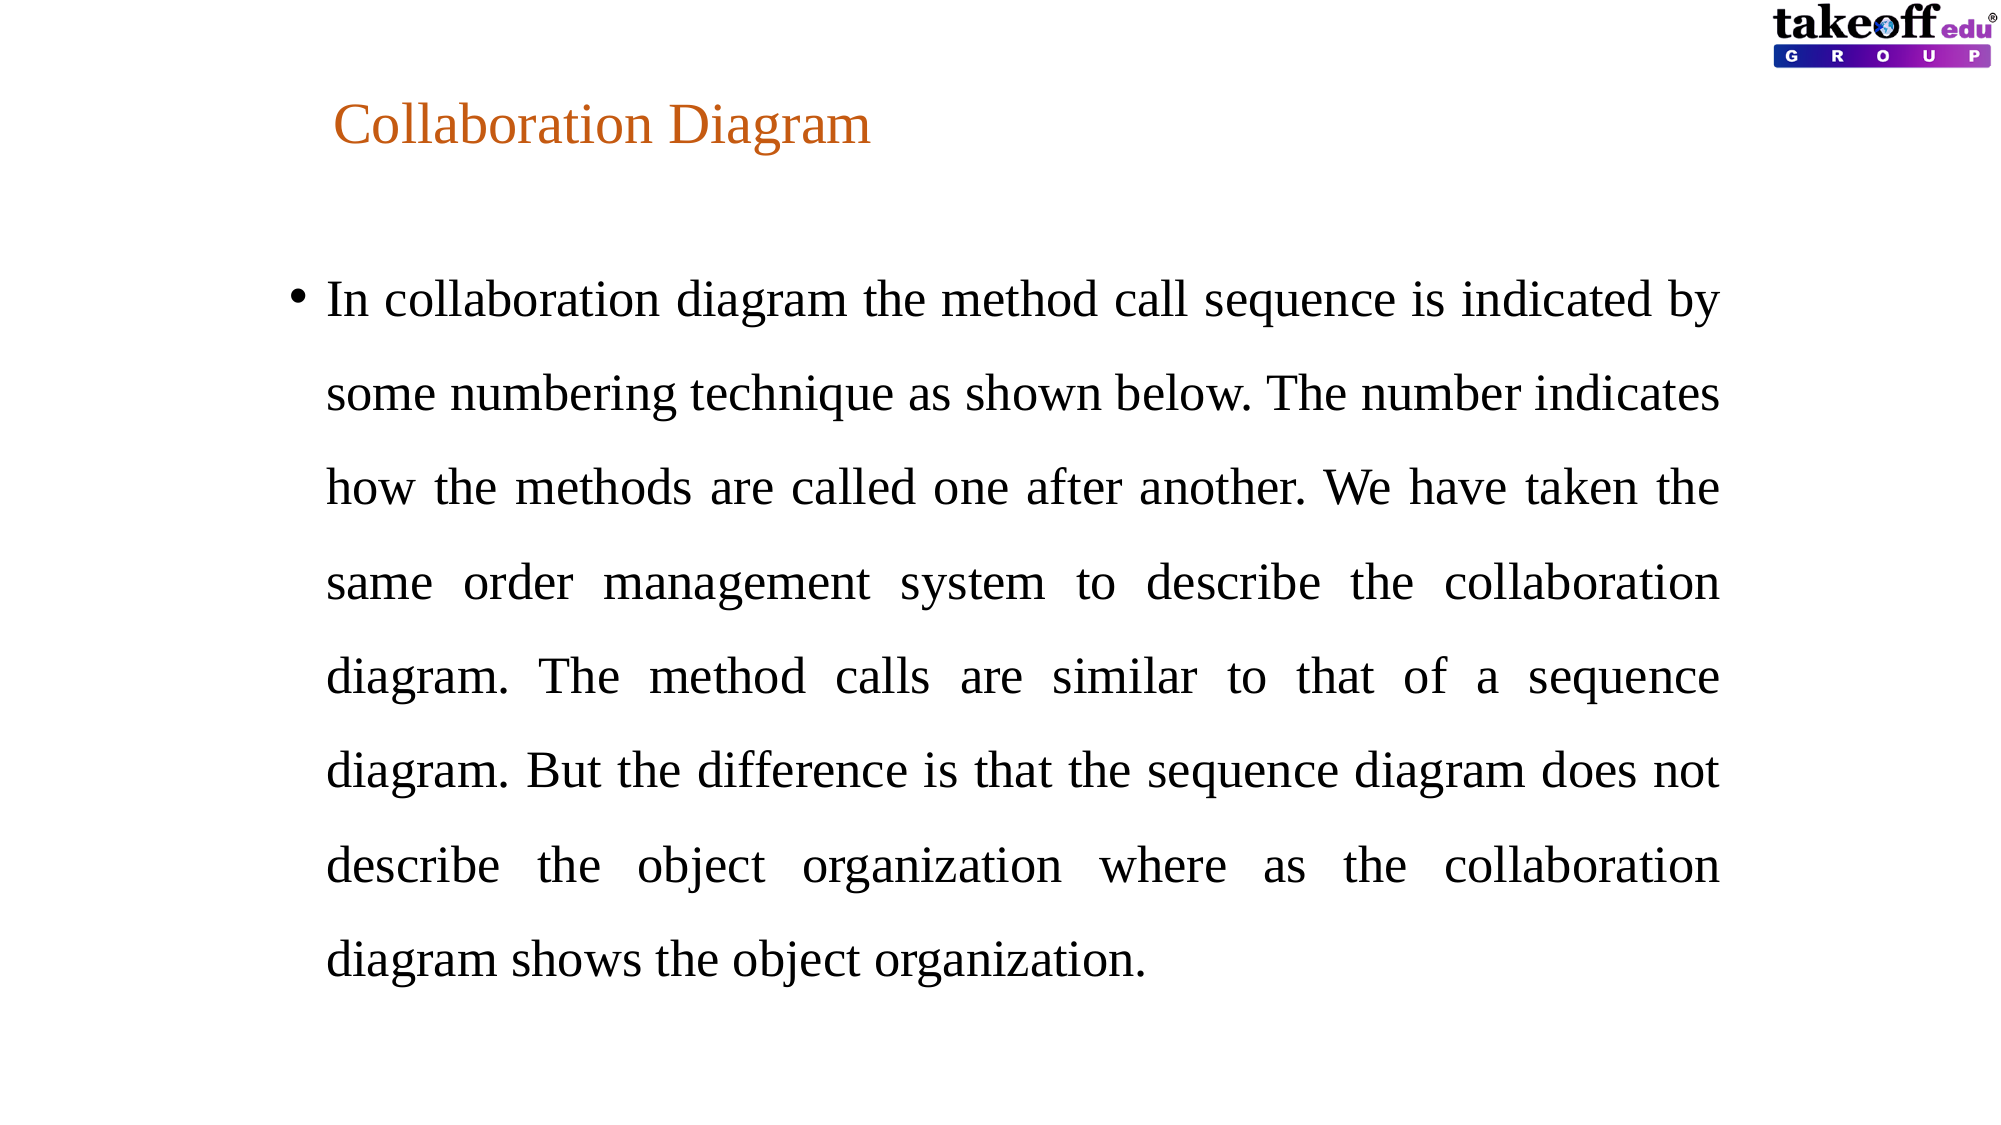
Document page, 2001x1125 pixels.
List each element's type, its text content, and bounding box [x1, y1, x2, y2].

list In collaboration diagram the method call sequence is indicated by some numbering technique as shown below. The number indicates how the methods are called one after another. We have taken the same order management system to describe the collaboration diagram. The method calls are similar to that of a sequence diagram. But the difference is that the sequence diagram does not describe the object organization where as the collaboration diagram shows the object organization. [274, 225, 1738, 1004]
text_box Collaboration Diagram [318, 77, 1781, 194]
picture [1770, 0, 2000, 77]
